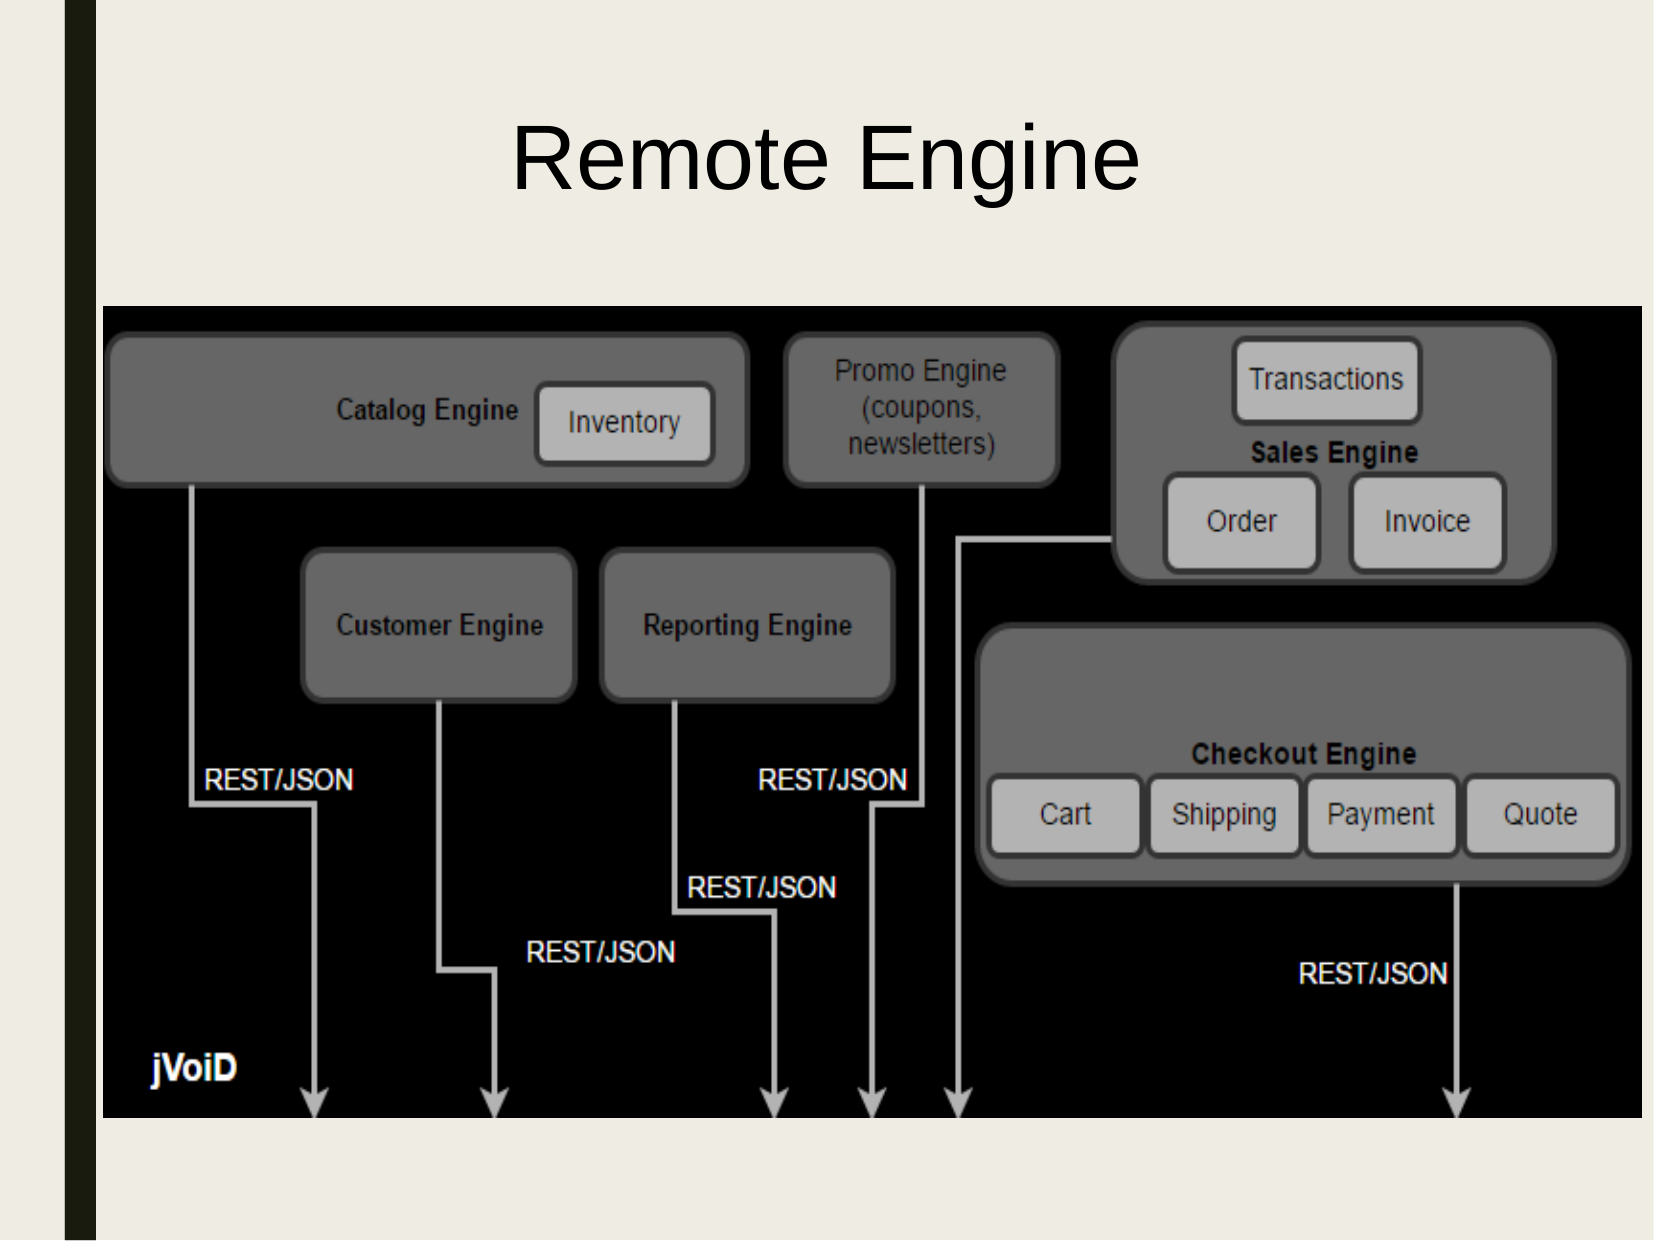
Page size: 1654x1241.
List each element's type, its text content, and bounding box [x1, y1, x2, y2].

picture [103, 306, 1642, 1118]
text_box Remote Engine [82, 49, 1571, 257]
